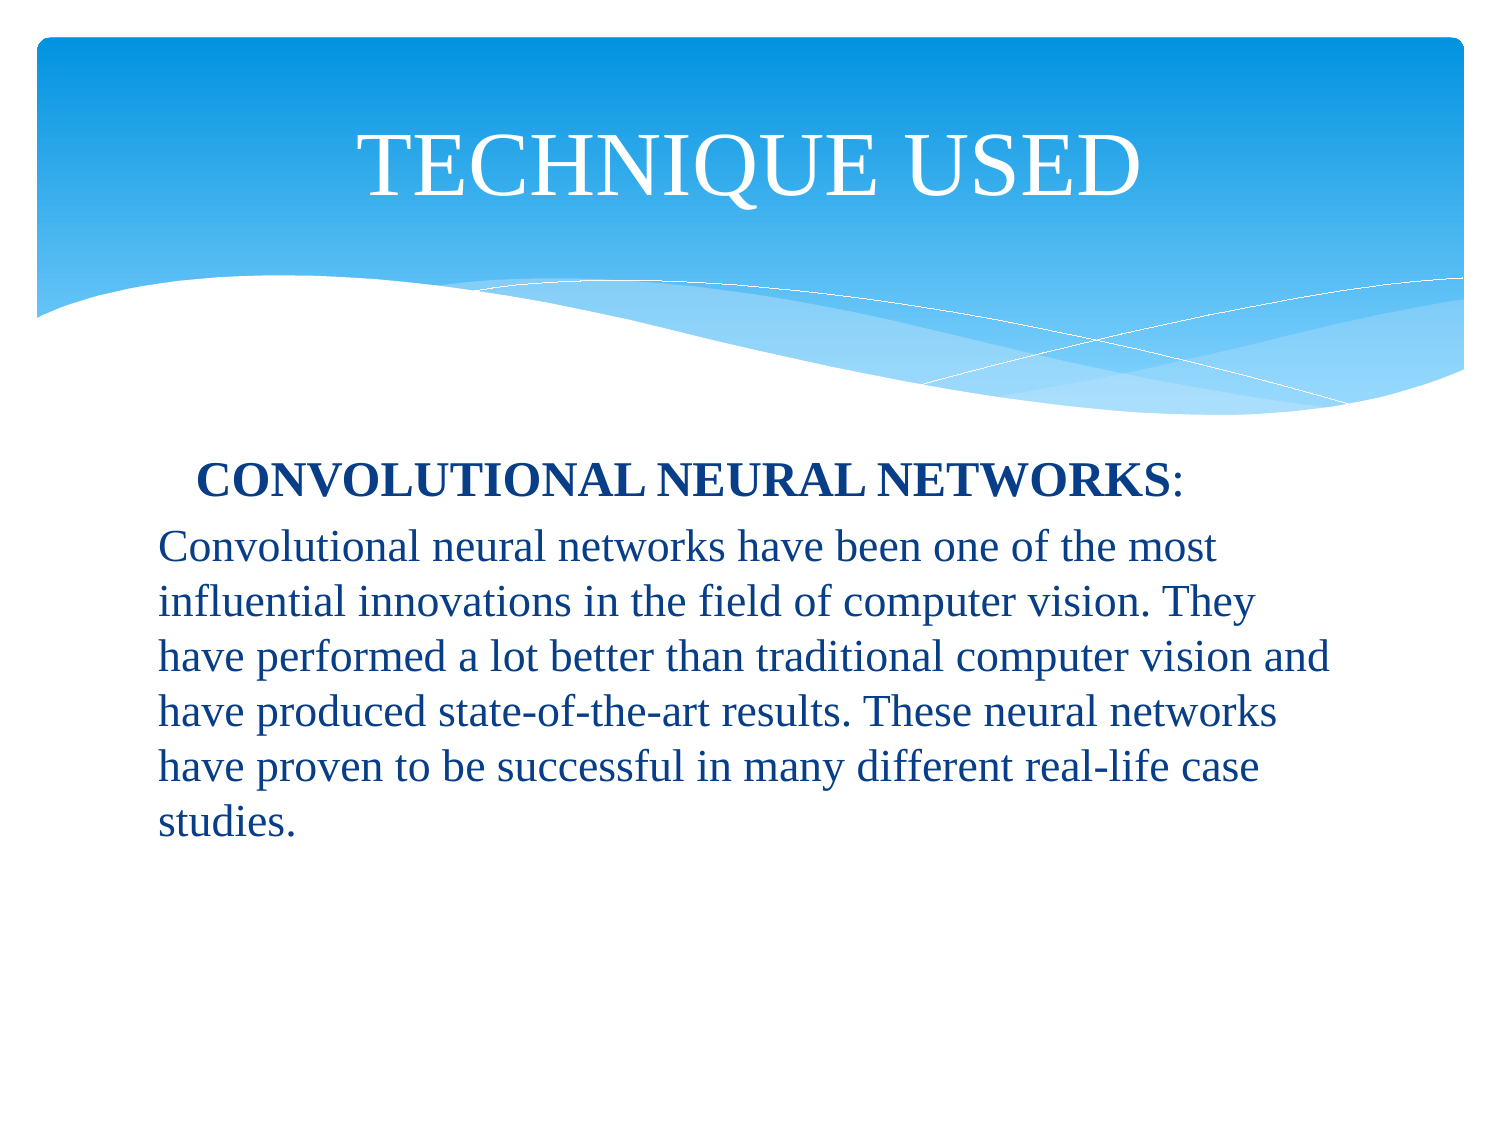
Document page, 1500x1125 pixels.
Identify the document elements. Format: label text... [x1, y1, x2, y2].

title TECHNIQUE USED [75, 55, 1425, 261]
list CONVOLUTIONAL NEURAL NETWORKS: Convolutional neural networks have been one of the most influential innovations in the field of computer vision. They have performed a lot better than traditional computer vision and have produced state-of-the-art results. These neural networks have proven to be successful in many different real-life case studies. [143, 438, 1359, 1005]
